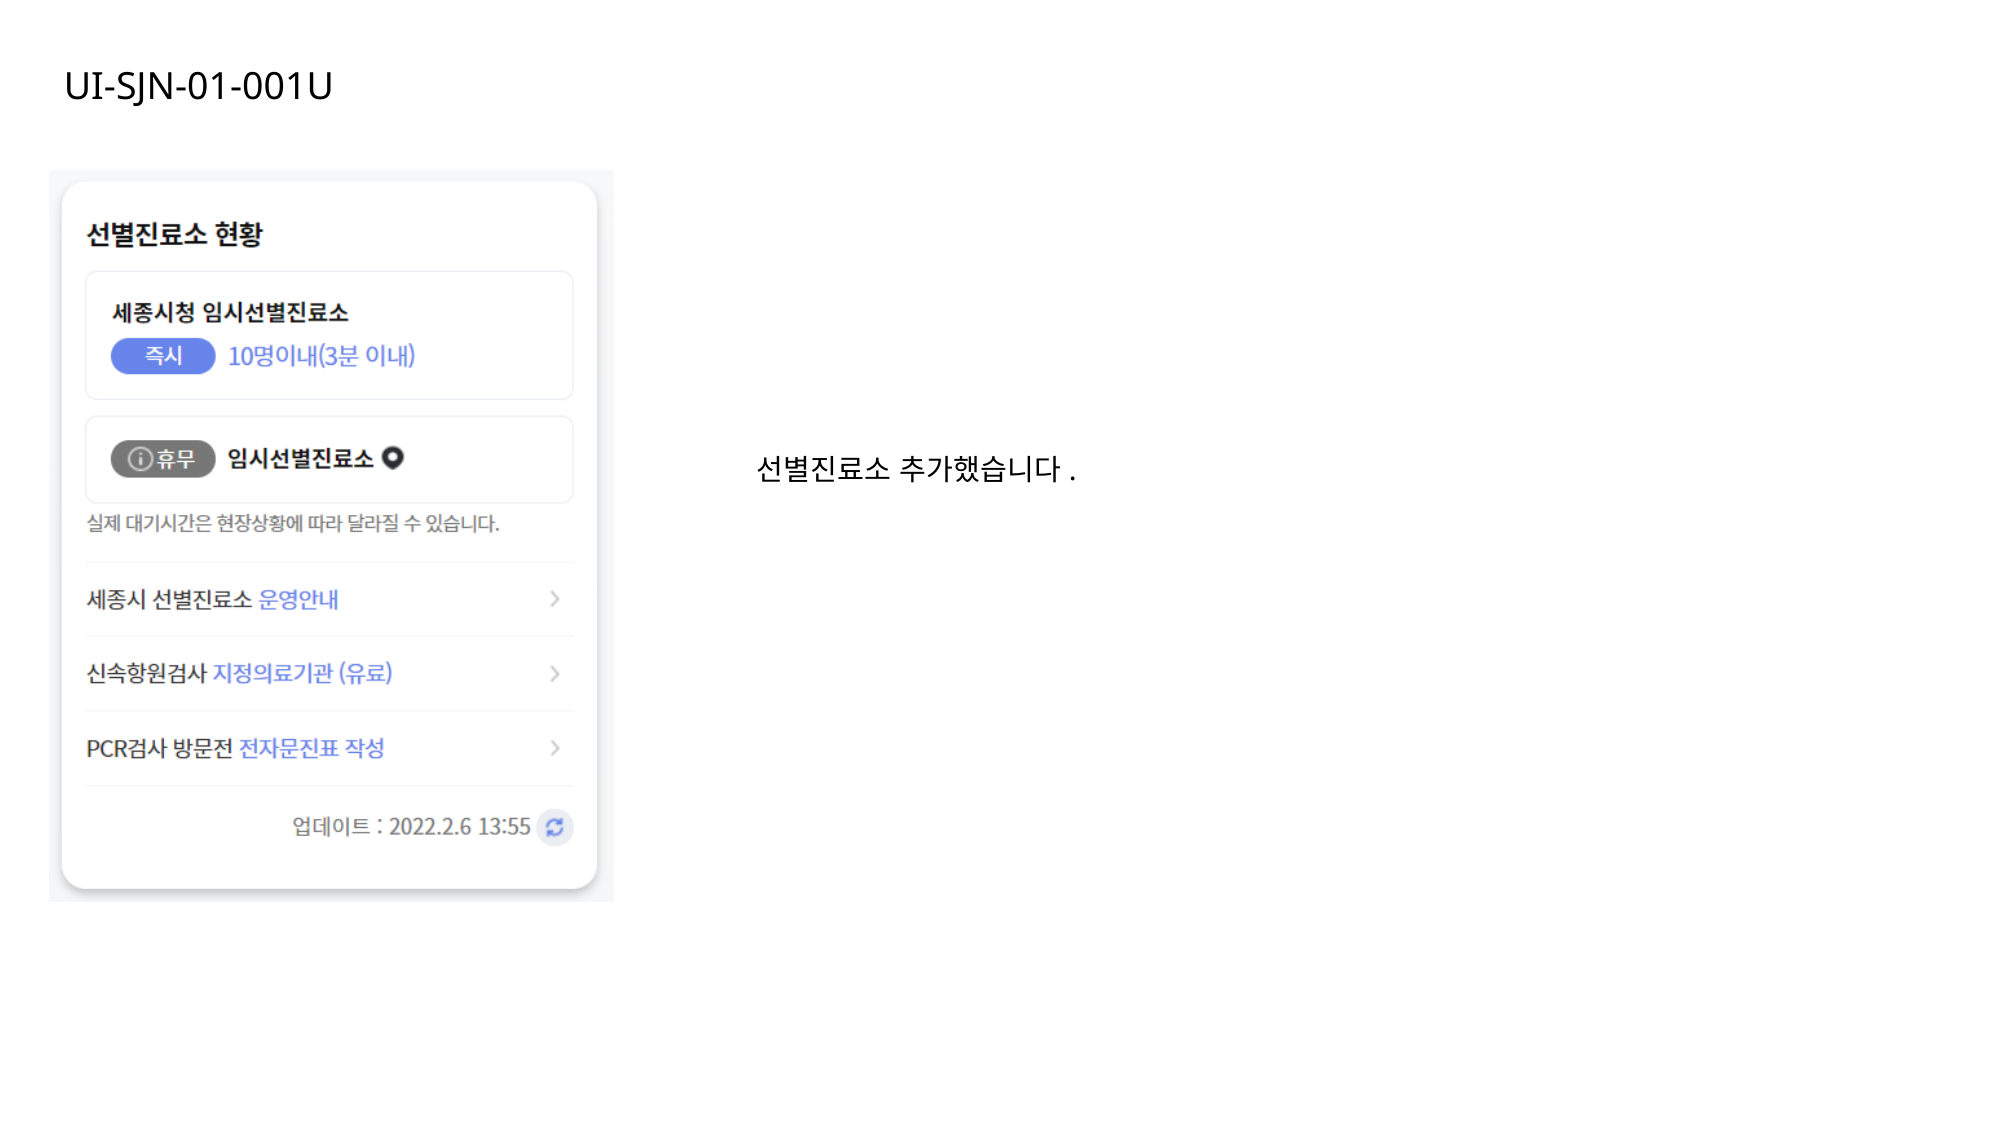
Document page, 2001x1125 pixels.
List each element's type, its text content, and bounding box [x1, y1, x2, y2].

text_box UI-SJN-01-001U [49, 54, 350, 115]
text_box 선별진료소 추가했습니다. [741, 444, 1092, 494]
picture [49, 170, 614, 902]
